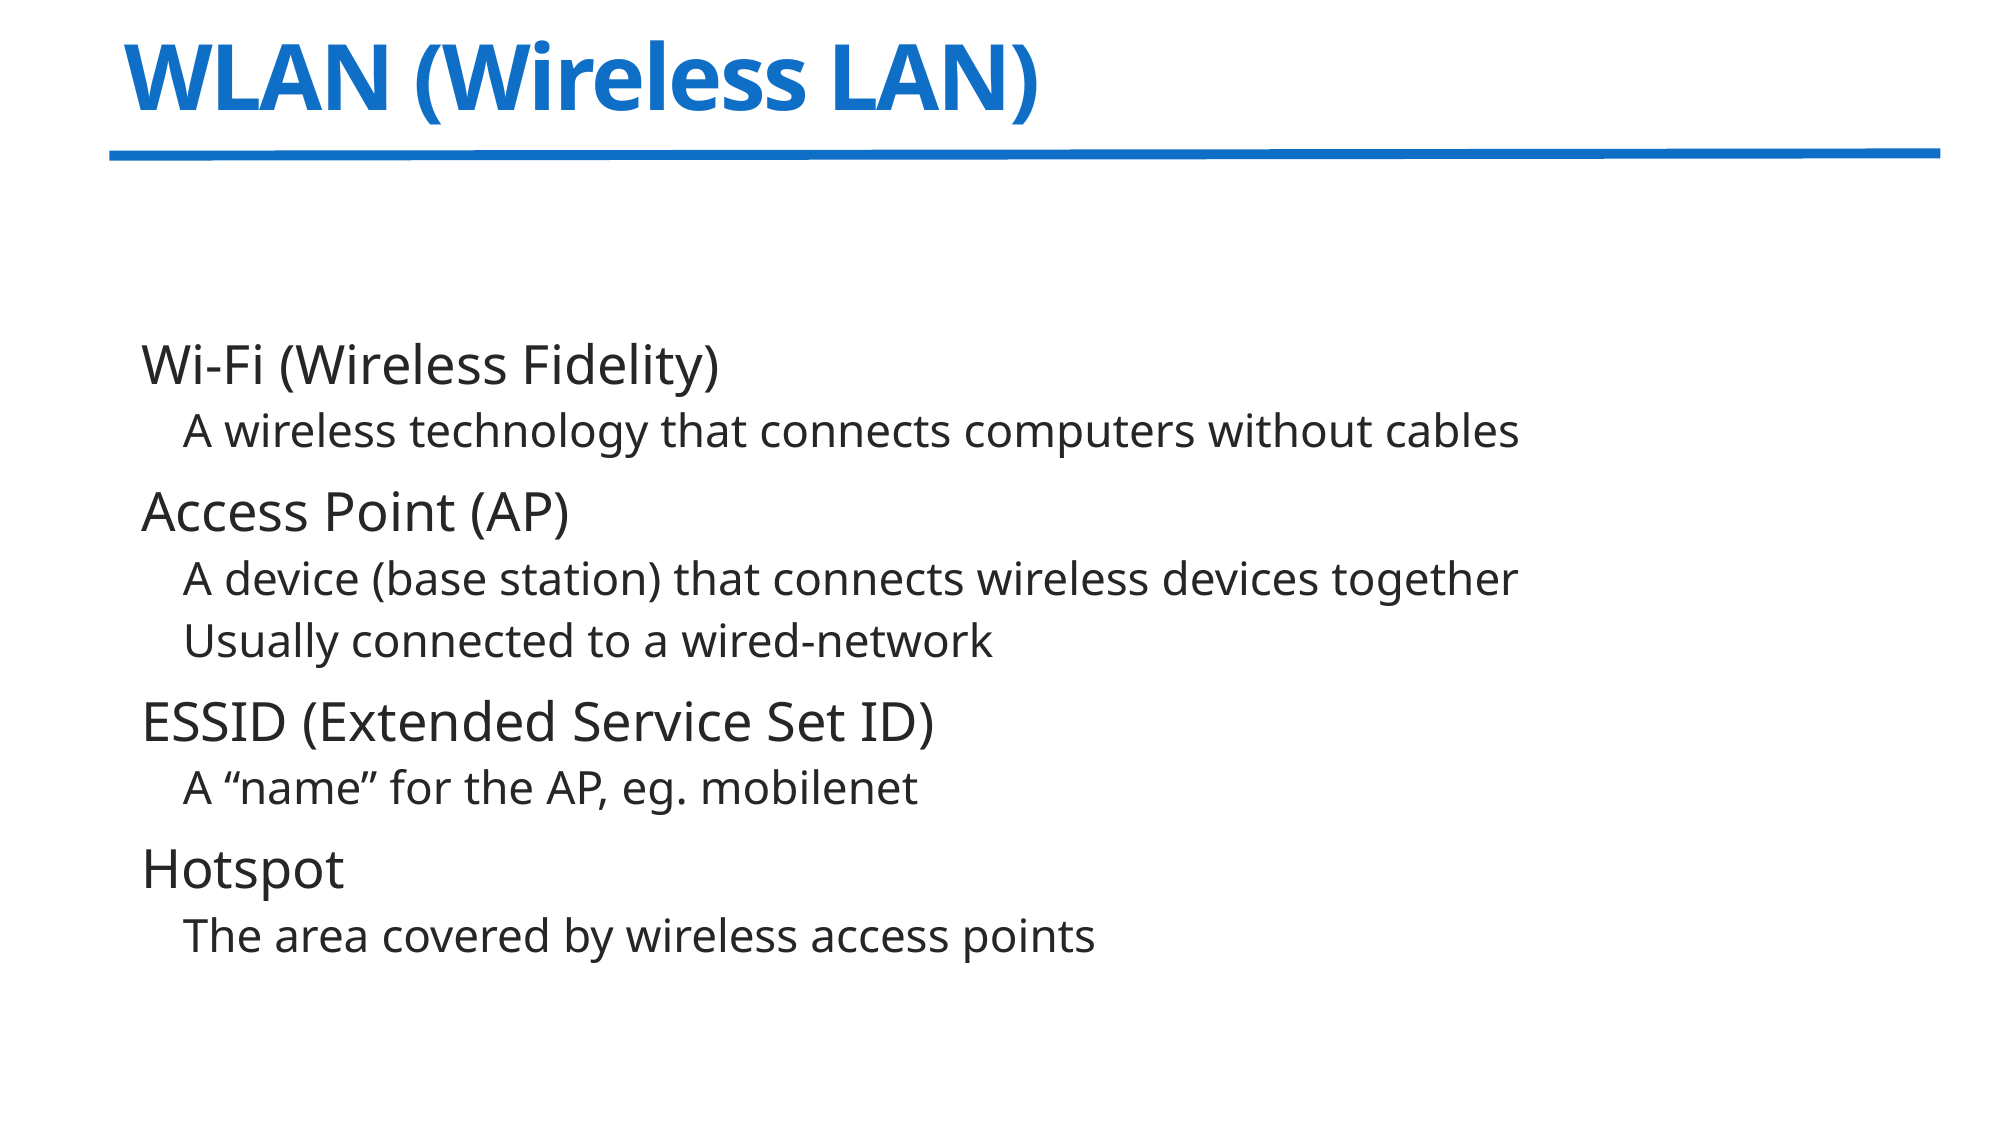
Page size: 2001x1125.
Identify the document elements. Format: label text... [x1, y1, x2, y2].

list Wi-Fi (Wireless Fidelity) A wireless technology that connects computers without cables Access Point (AP) A device (base station) that connects wireless devices together Usually connected to a wired-network ESSID (Extended Service Set ID) A “name” for the AP, eg. mobilenet Hotspot The area covered by wireless access points [111, 329, 1876, 948]
title WLAN (Wireless LAN) [109, 12, 1877, 154]
